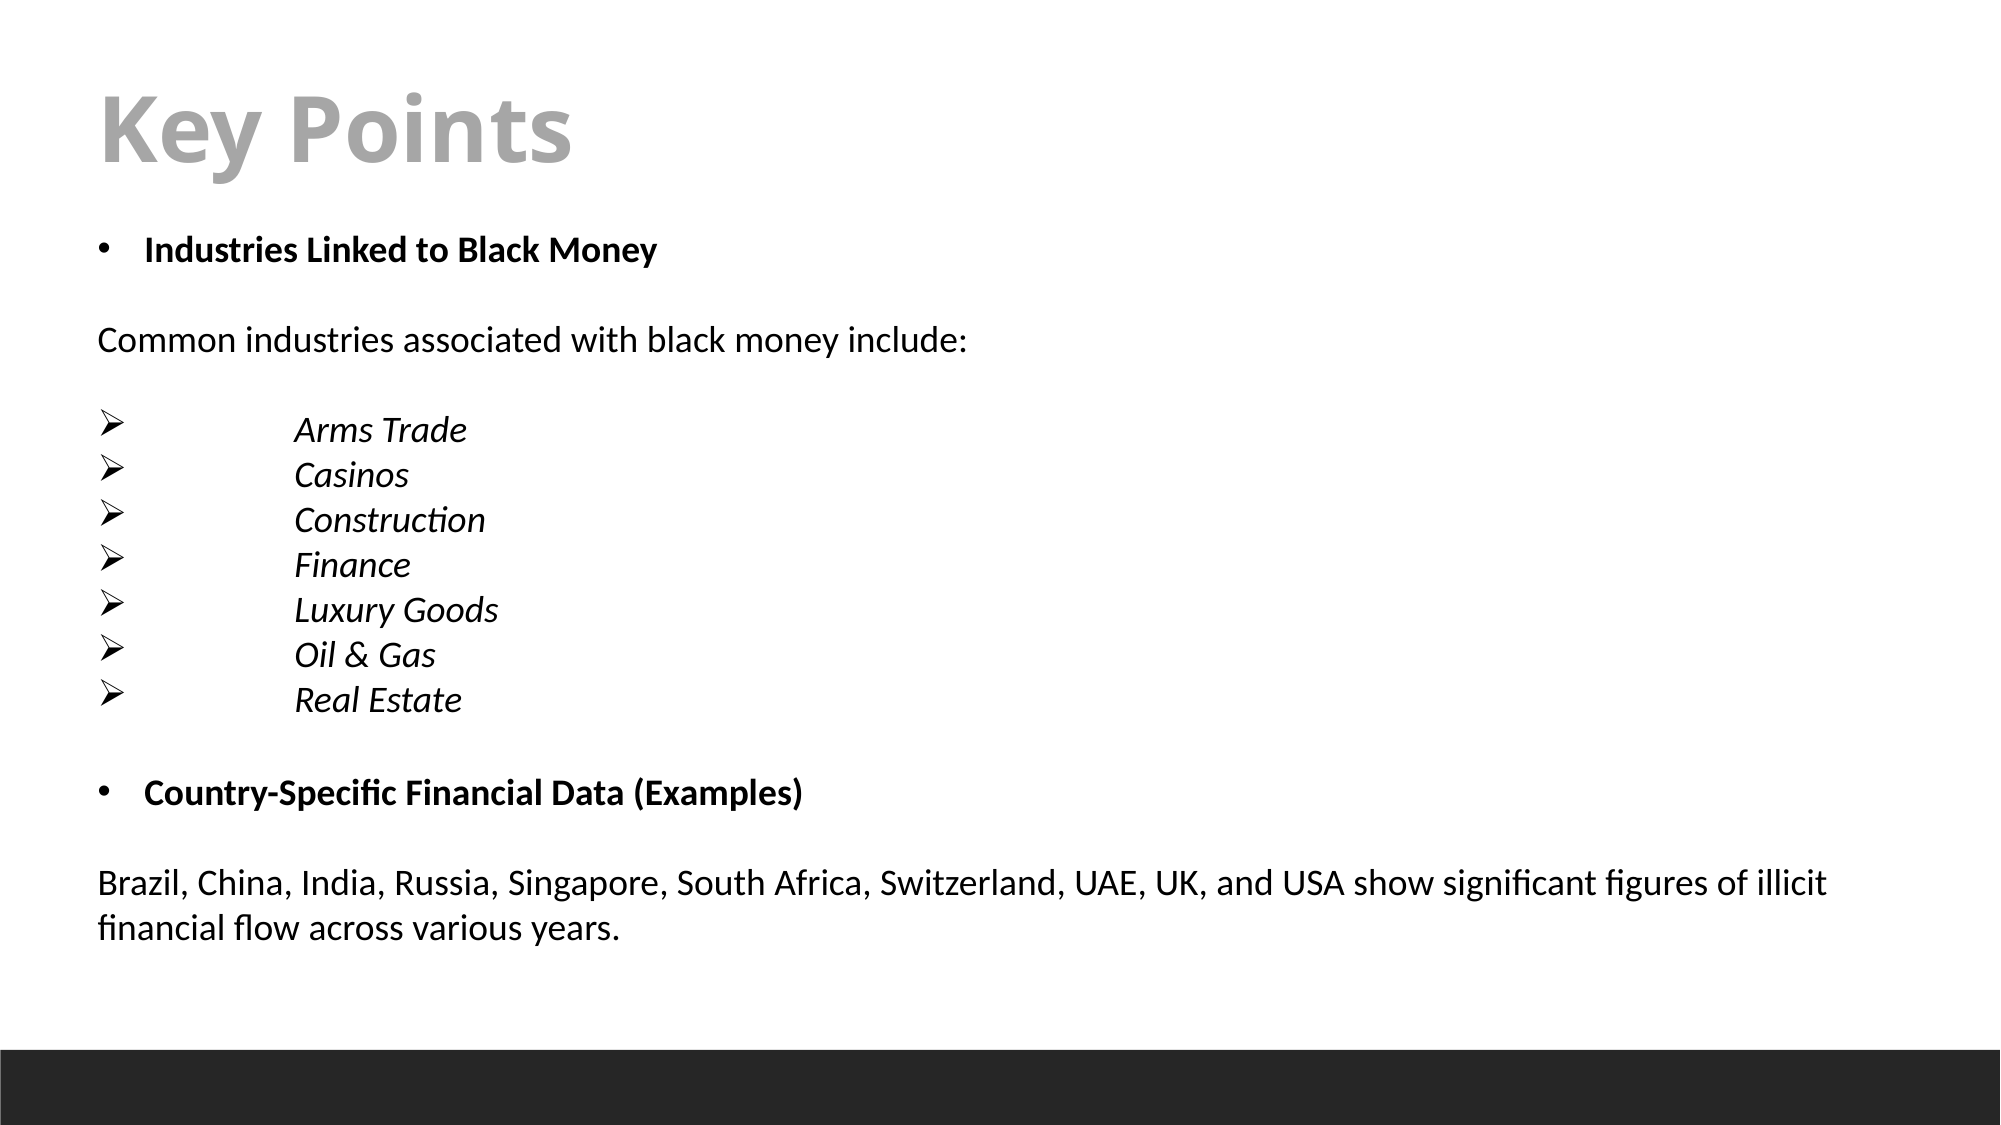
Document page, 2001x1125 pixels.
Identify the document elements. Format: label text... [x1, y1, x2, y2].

text_box Industries Linked to Black Money Common industries associated with black money include: Arms Trade Casinos Construction Finance Luxury Goods Oil & Gas Real Estate [82, 217, 1916, 728]
text_box Key Points [82, 63, 1846, 189]
text_box Country-Specific Financial Data (Examples) Brazil, China, India, Russia, Singapore, South Africa, Switzerland, UAE, UK, and USA show significant figures of illicit financial flow across various years. [82, 760, 1916, 956]
